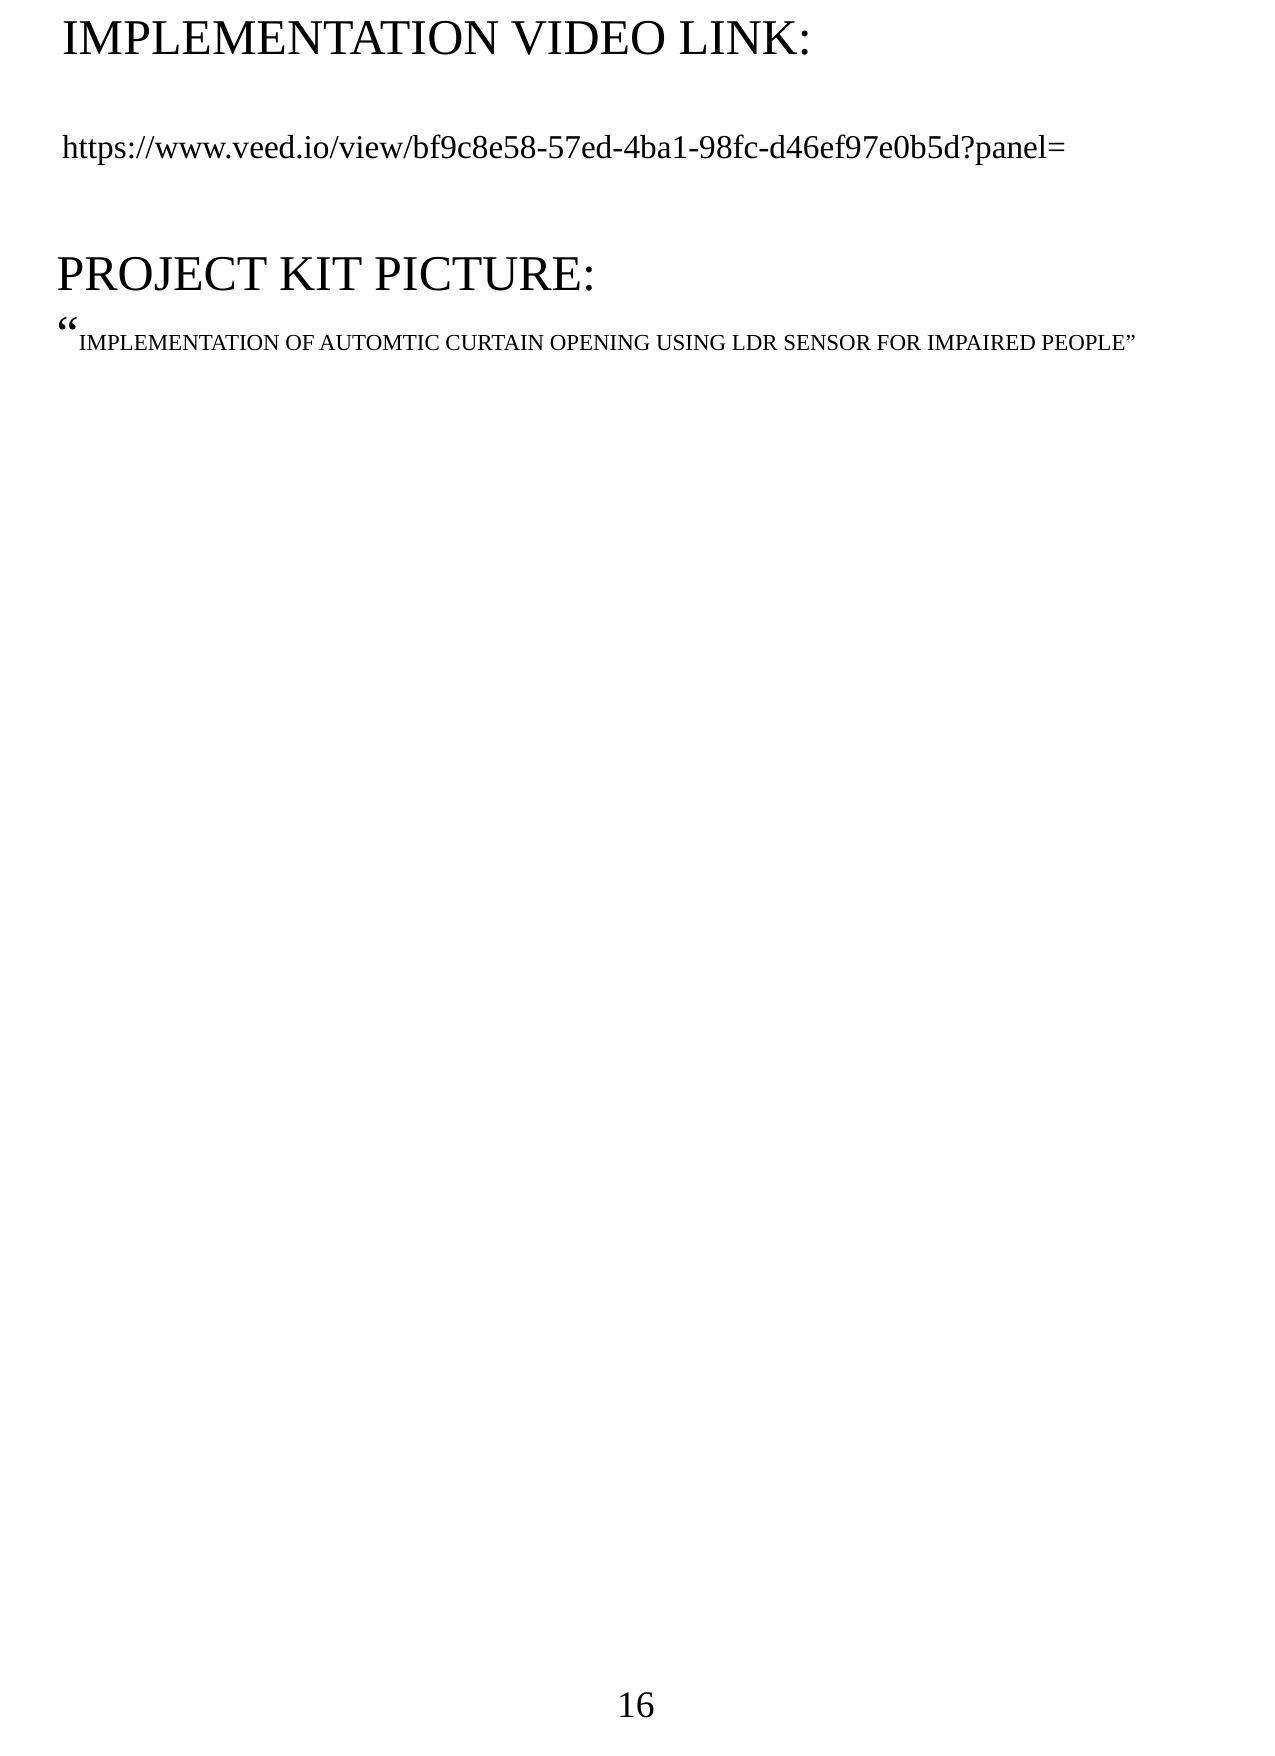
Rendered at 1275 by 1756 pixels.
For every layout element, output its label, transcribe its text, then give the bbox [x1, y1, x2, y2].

list PROJECT KIT PICTURE: “IMPLEMENTATION OF AUTOMTIC CURTAIN OPENING USING LDR SENSOR FOR IMPAIRED PEOPLE” 16 [56, 240, 1212, 1755]
title IMPLEMENTATION VIDEO LINK: https://www.veed.io/view/bf9c8e58-57ed-4ba1-98fc-d46ef97e0b5d?panel= [62, 5, 1180, 240]
